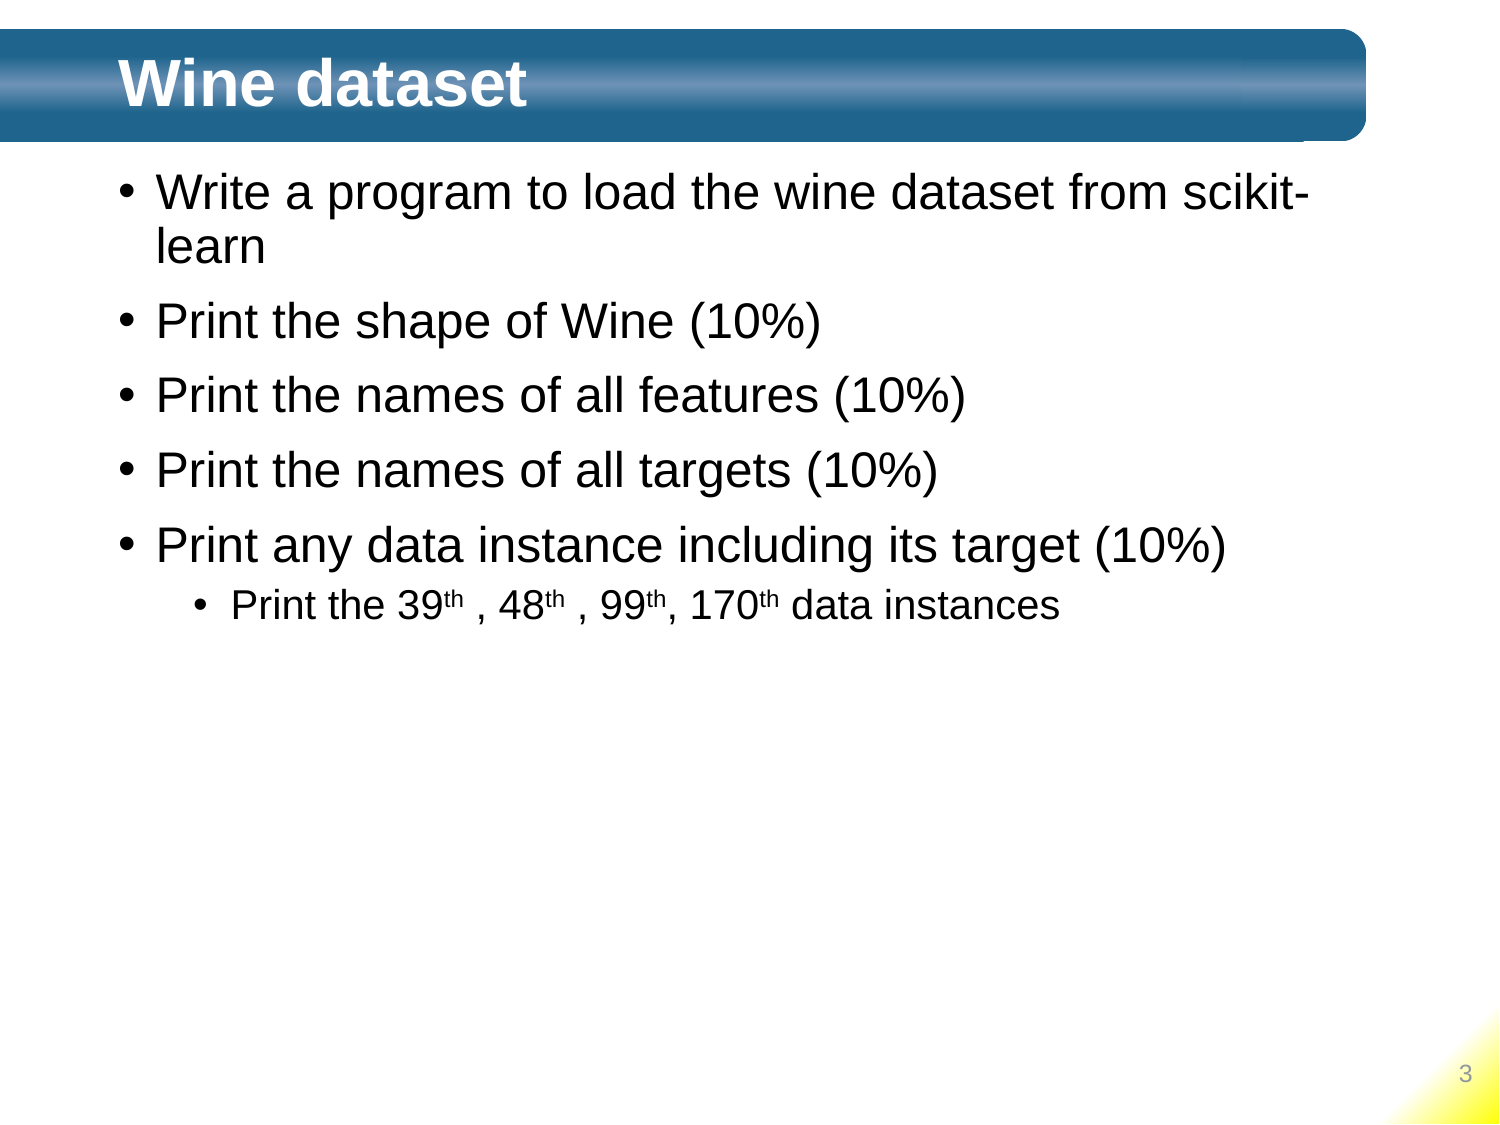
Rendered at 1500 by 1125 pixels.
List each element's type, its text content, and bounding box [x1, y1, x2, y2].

title Wine dataset [103, 28, 1397, 142]
list Write a program to load the wine dataset from scikit-learn Print the shape of Wine (10%) Print the names of all features (10%) Print the names of all targets (10%) Print any data instance including its target (10%) Print the 39th , 48th , 99th, 170th data instances [103, 158, 1397, 1109]
slide_number 3 [1410, 1036, 1488, 1109]
